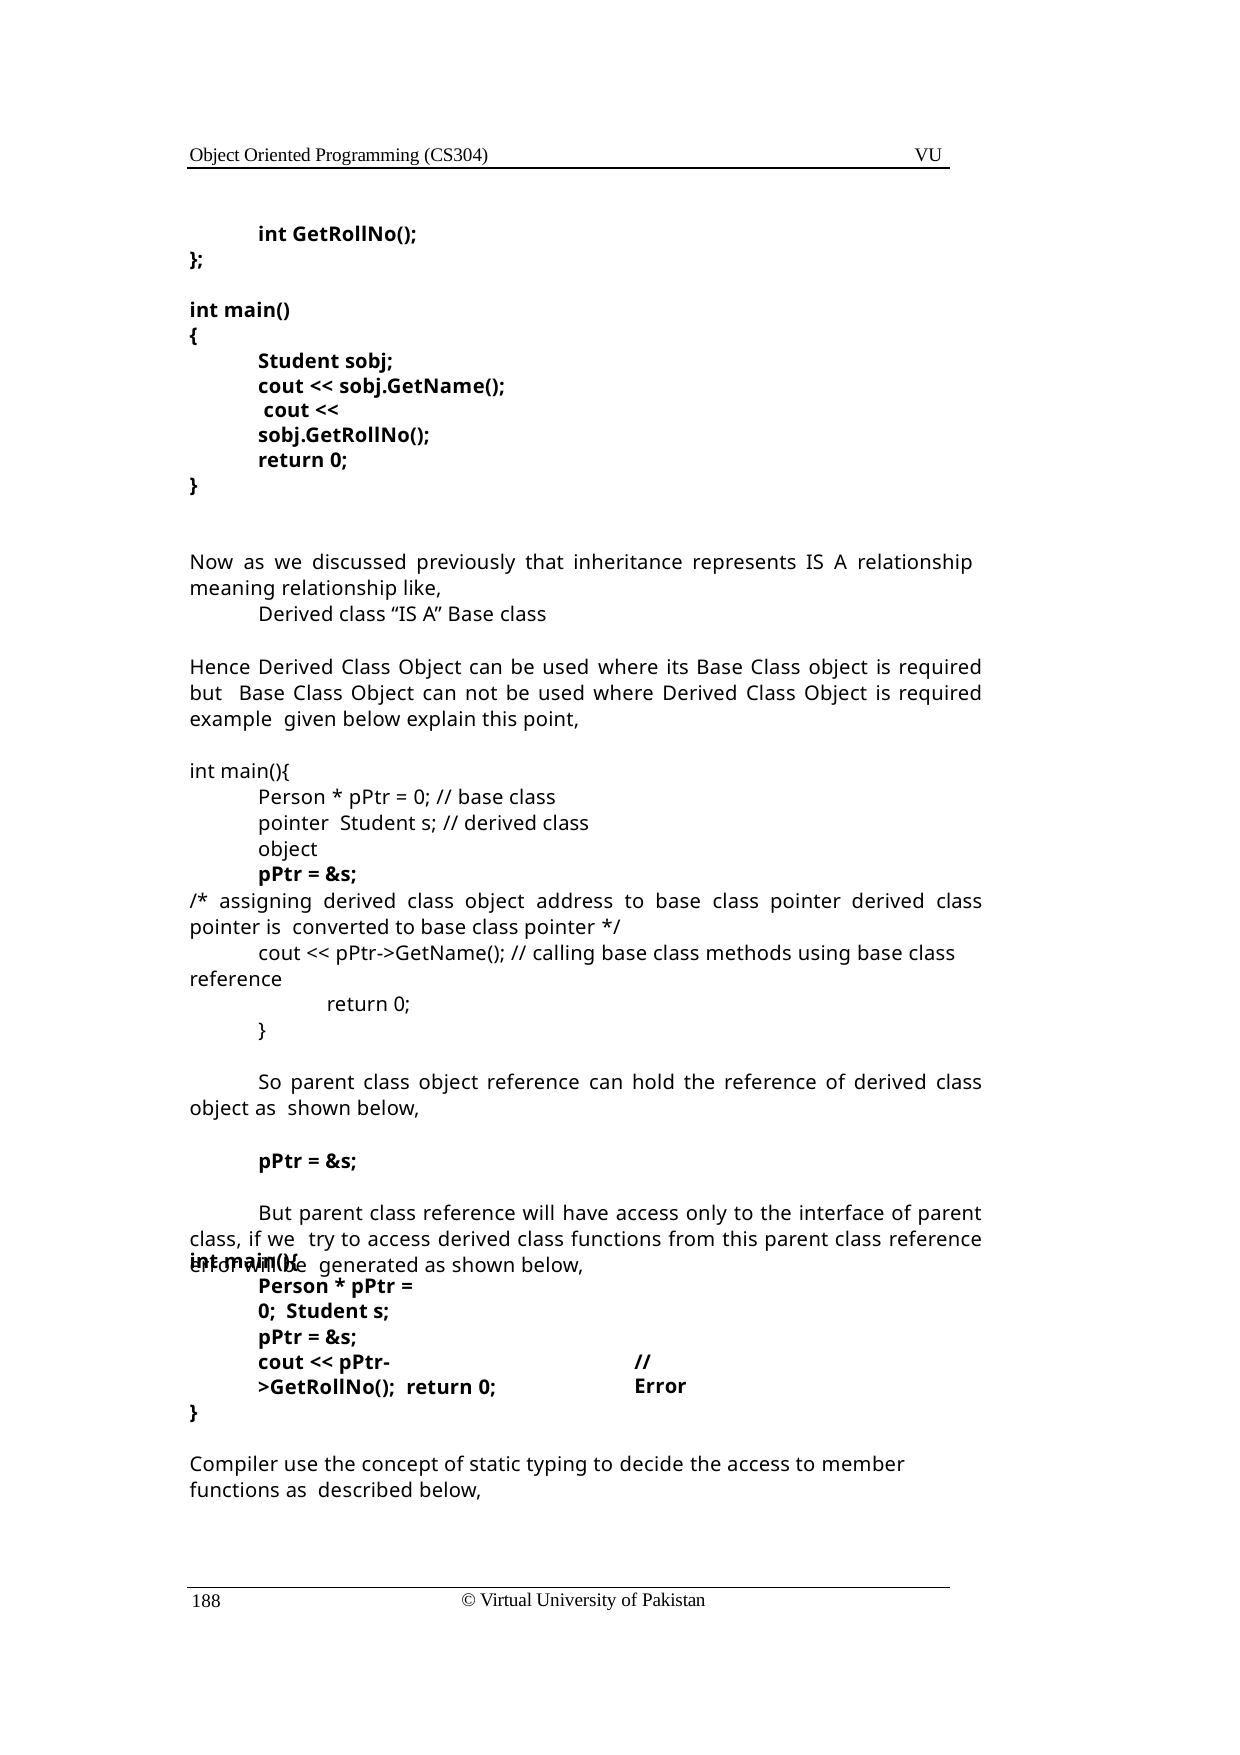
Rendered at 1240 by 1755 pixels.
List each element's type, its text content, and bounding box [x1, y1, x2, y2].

text_box int main(){ Person * pPtr = 0; Student s; pPtr = &s; cout << pPtr->GetRollNo(); return 0; } [187, 1248, 521, 1424]
text_box © Virtual University of Pakistan [459, 1586, 712, 1610]
text_box int GetRollNo(); }; int main() { Student sobj; cout << sobj.GetName(); cout << sobj.GetRollNo(); return 0; } Now as we discussed previously that inheritance represents IS A relationship meaning relationship like, Derived class “IS A” Base class Hence Derived Class Object can be used where its Base Class object is required but Base Class Object can not be used where Derived Class Object is required example given below explain this point, int main(){ Person * pPtr = 0; // base class pointer Student s; // derived class object pPtr = &s; /* assigning derived class object address to base class pointer derived class pointer is converted to base class pointer */ cout << pPtr->GetName(); // calling base class methods using base class reference return 0; } So parent class object reference can hold the reference of derived class object as shown below, pPtr = &s; But parent class reference will have access only to the interface of parent class, if we try to access derived class functions from this parent class reference error will be generated as shown below, [187, 220, 984, 1277]
text_box 188 [189, 1588, 223, 1612]
text_box Object Oriented Programming (CS304) [187, 141, 493, 166]
text_box VU [912, 141, 945, 166]
text_box //Error [632, 1349, 698, 1398]
text_box Compiler use the concept of static typing to decide the access to member functions as described below, [187, 1450, 984, 1502]
